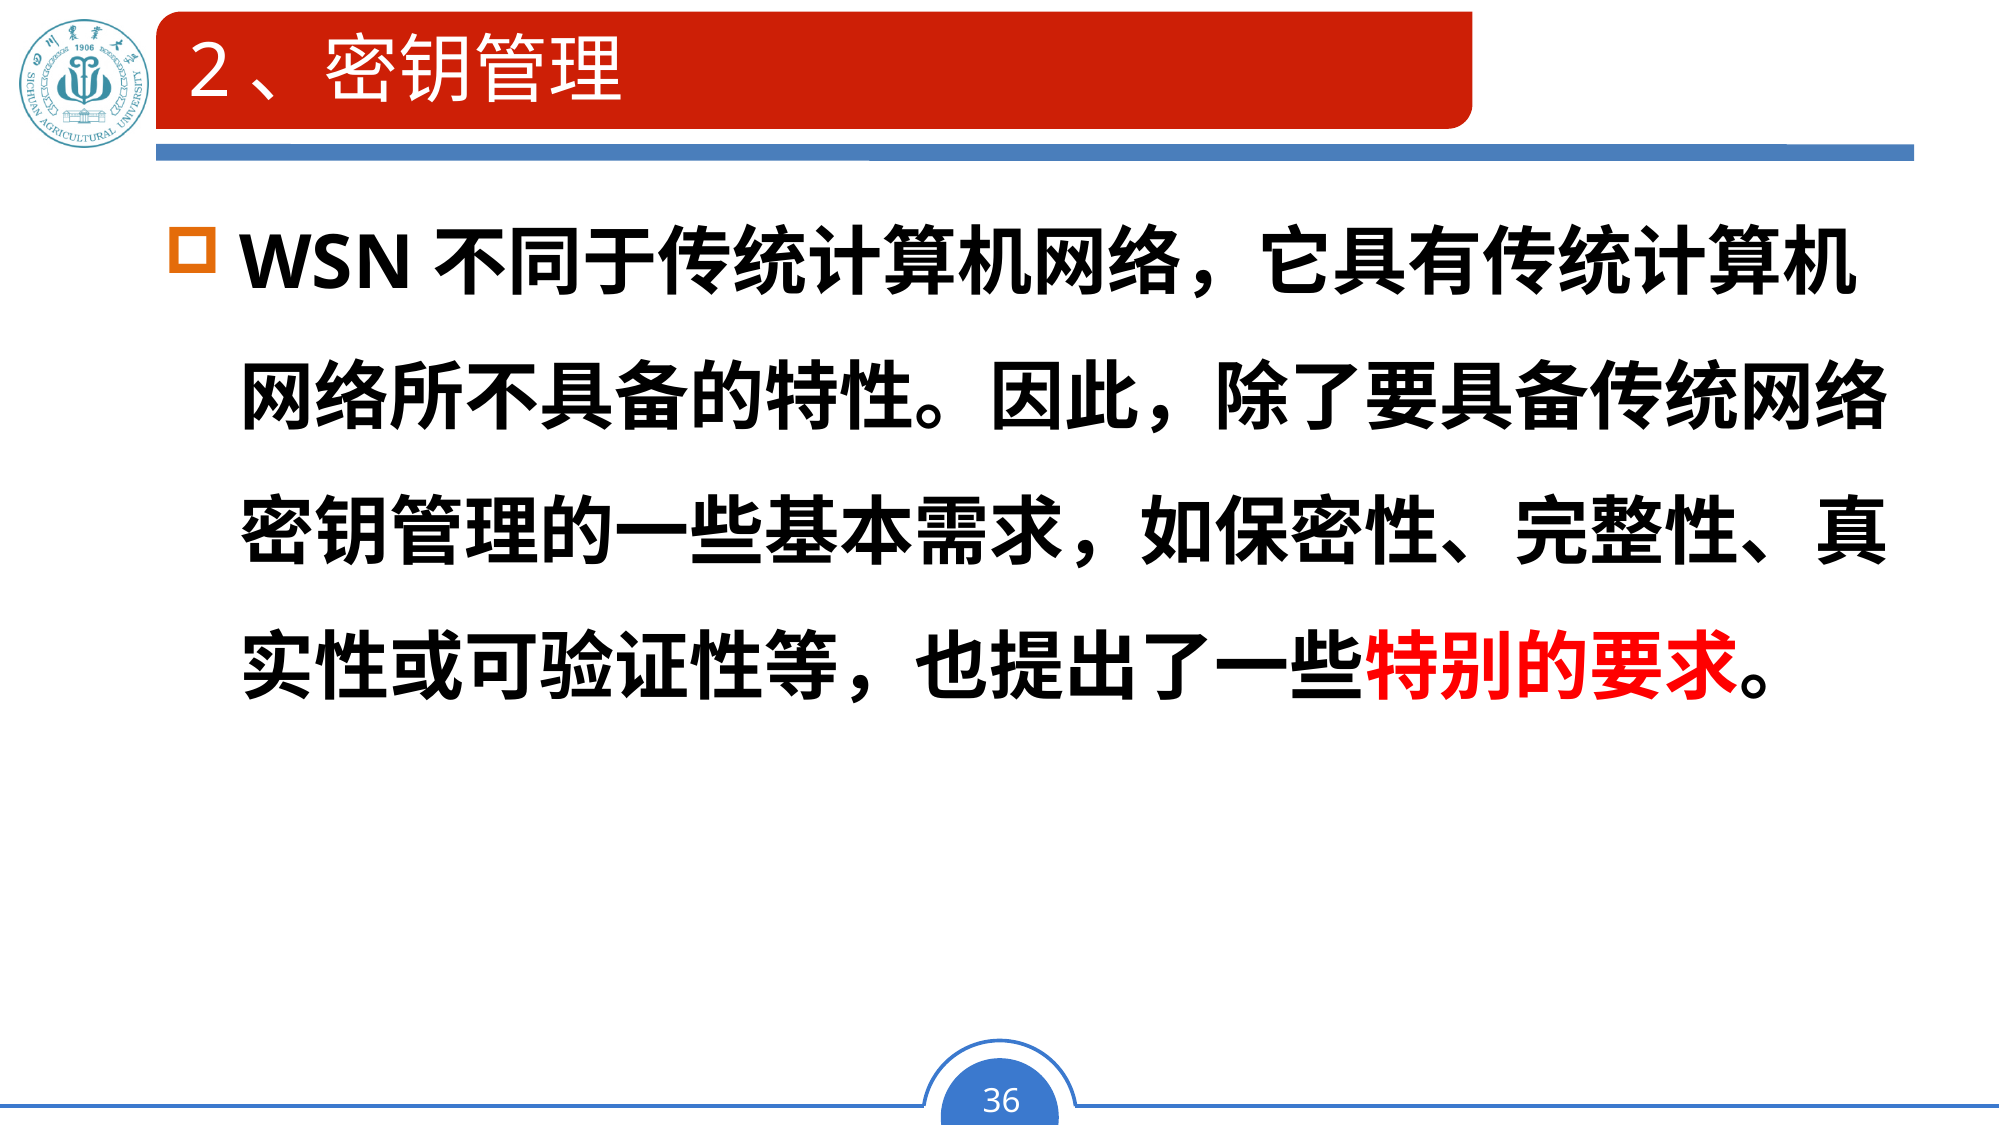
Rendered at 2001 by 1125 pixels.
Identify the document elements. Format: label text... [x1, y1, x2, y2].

title 2、密钥管理 [173, 14, 1910, 126]
text_box WSN不同于传统计算机网络，它具有传统计算机网络所不具备的特性。因此，除了要具备传统网络密钥管理的一些基本需求，如保密性、完整性、真实性或可验证性等，也提出了一些特别的要求。 [149, 160, 1945, 716]
